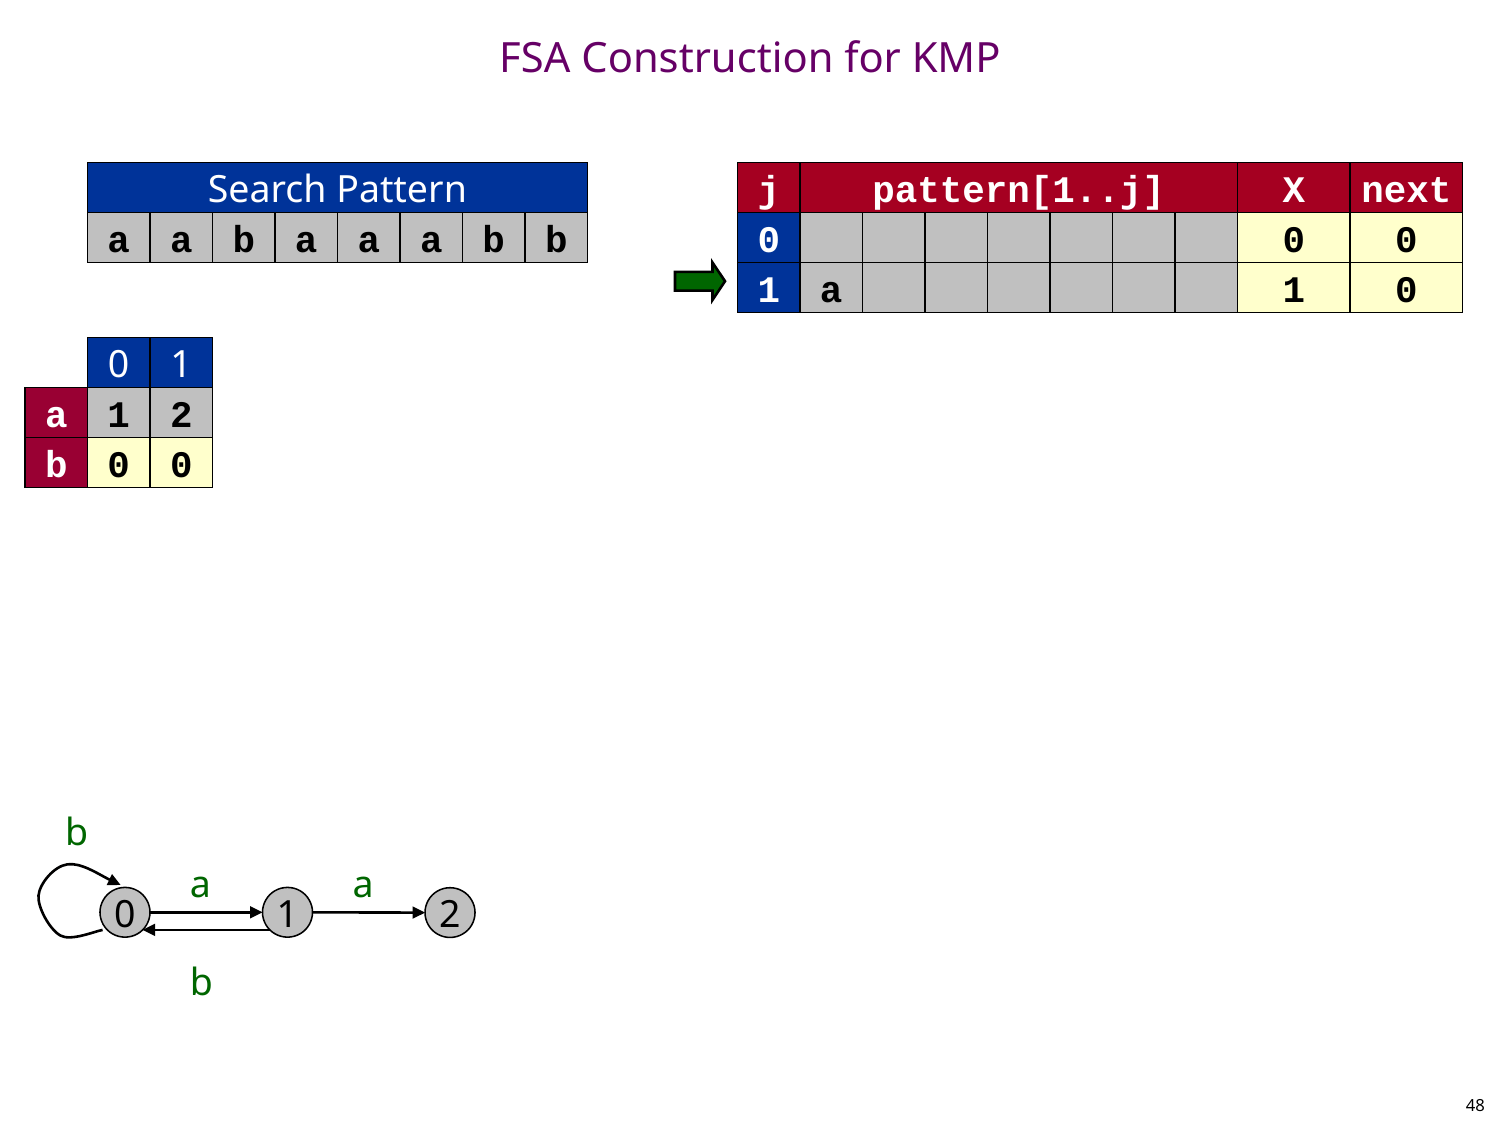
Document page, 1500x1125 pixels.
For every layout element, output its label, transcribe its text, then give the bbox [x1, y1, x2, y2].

text_box [1174, 213, 1237, 262]
text_box [1112, 213, 1174, 262]
text_box [800, 213, 862, 262]
text_box next [1350, 162, 1463, 212]
text_box 1 [1237, 262, 1350, 313]
text_box [924, 213, 987, 262]
text_box [862, 213, 924, 262]
text_box [987, 213, 1049, 262]
text_box b [212, 213, 274, 263]
slide_number 48 [1187, 1087, 1500, 1125]
text_box [1049, 213, 1112, 262]
text_box [1112, 262, 1174, 313]
text_box b [24, 438, 87, 488]
text_box [1049, 262, 1112, 313]
text_box [987, 262, 1049, 313]
text_box X [1238, 162, 1350, 212]
text_box j [737, 162, 800, 213]
text_box 0 [1350, 262, 1463, 313]
text_box 0 [149, 438, 213, 488]
text_box 2 [149, 387, 213, 438]
text_box [924, 262, 987, 313]
text_box [862, 262, 924, 313]
text_box a [337, 213, 399, 263]
text_box 1 [87, 388, 149, 438]
text_box a [337, 852, 400, 911]
text_box 0 [737, 213, 800, 263]
text_box 0 [87, 438, 149, 488]
text_box a [174, 852, 238, 912]
title FSA Construction for KMP [0, 24, 1500, 100]
text_box b [524, 213, 588, 263]
text_box 1 [149, 337, 213, 387]
text_box Search Pattern [87, 162, 588, 213]
text_box a [399, 213, 462, 263]
text_box [675, 262, 726, 300]
text_box [38, 864, 121, 938]
text_box b [174, 949, 238, 1011]
text_box a [274, 213, 337, 263]
text_box 1 [262, 887, 313, 938]
text_box 1 [737, 263, 800, 313]
text_box 2 [425, 887, 476, 938]
text_box 0 [87, 337, 149, 388]
text_box a [87, 213, 149, 263]
text_box a [800, 262, 862, 313]
text_box 0 [1350, 212, 1463, 262]
text_box 0 [1237, 212, 1350, 262]
text_box pattern[1..j] [800, 162, 1238, 213]
text_box 0 [104, 887, 150, 938]
text_box a [24, 387, 87, 438]
text_box b [49, 799, 113, 861]
text_box b [462, 213, 524, 263]
text_box [1174, 262, 1237, 313]
text_box a [149, 213, 212, 263]
